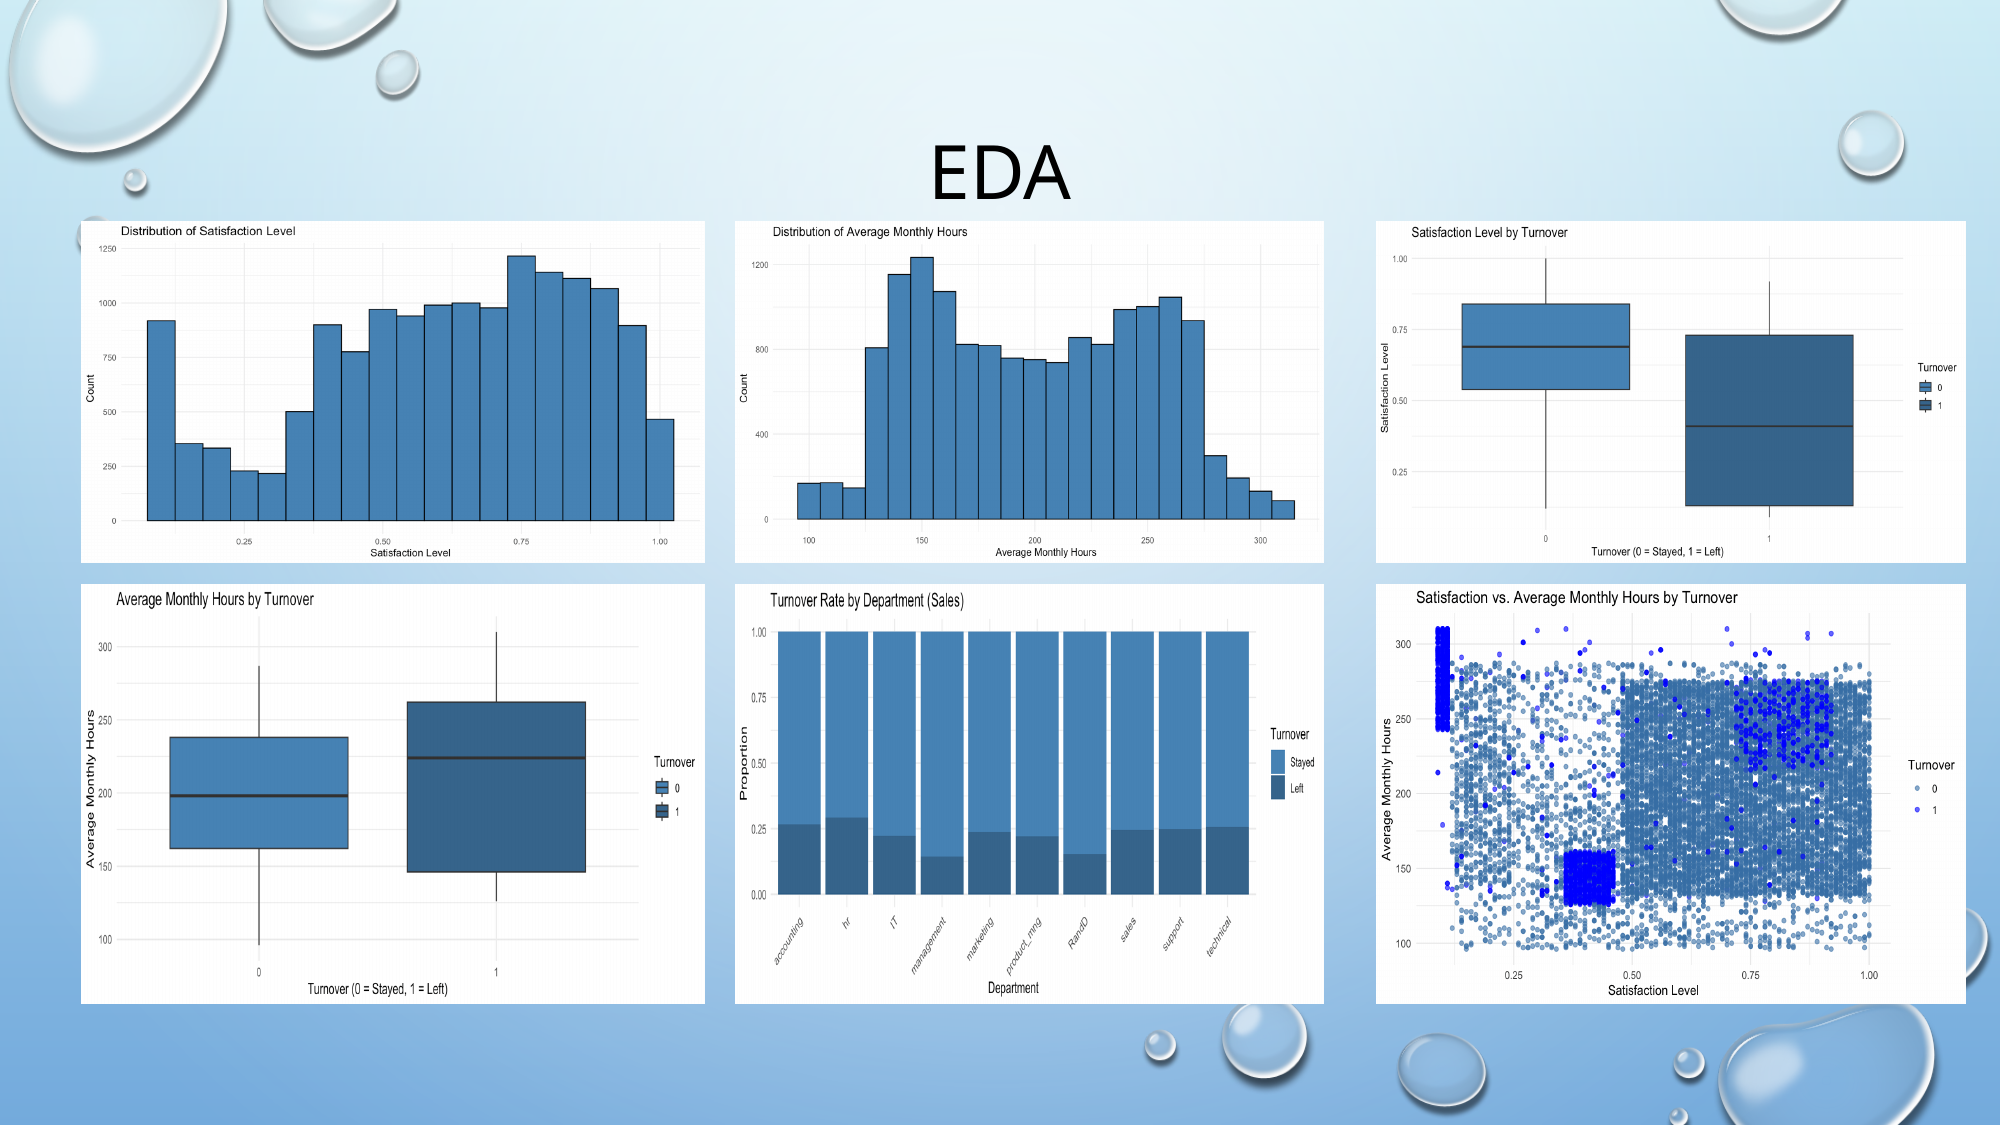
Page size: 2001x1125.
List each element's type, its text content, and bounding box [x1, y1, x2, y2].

picture [0, 0, 2000, 1125]
title EDA [149, 44, 1850, 306]
